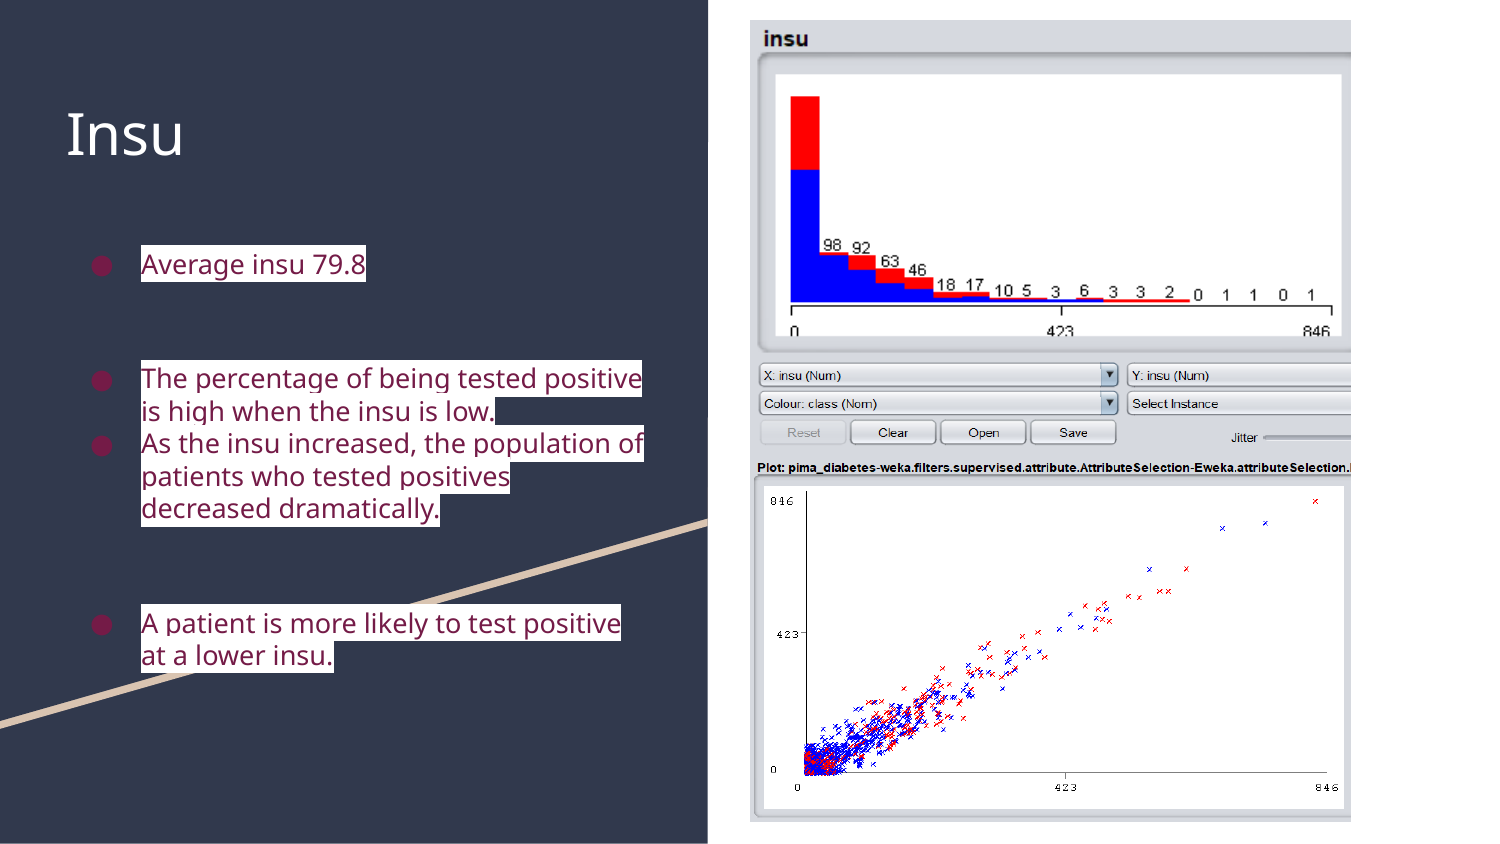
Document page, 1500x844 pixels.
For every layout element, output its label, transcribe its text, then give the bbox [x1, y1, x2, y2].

list Average insu 79.8 The percentage of being tested positive is high when the insu is low. As the insu increased, the population of patients who tested positives decreased dramatically. A patient is more likely to test positive at a lower insu. [51, 232, 660, 780]
title Insu [51, 82, 660, 193]
picture [749, 20, 1352, 823]
